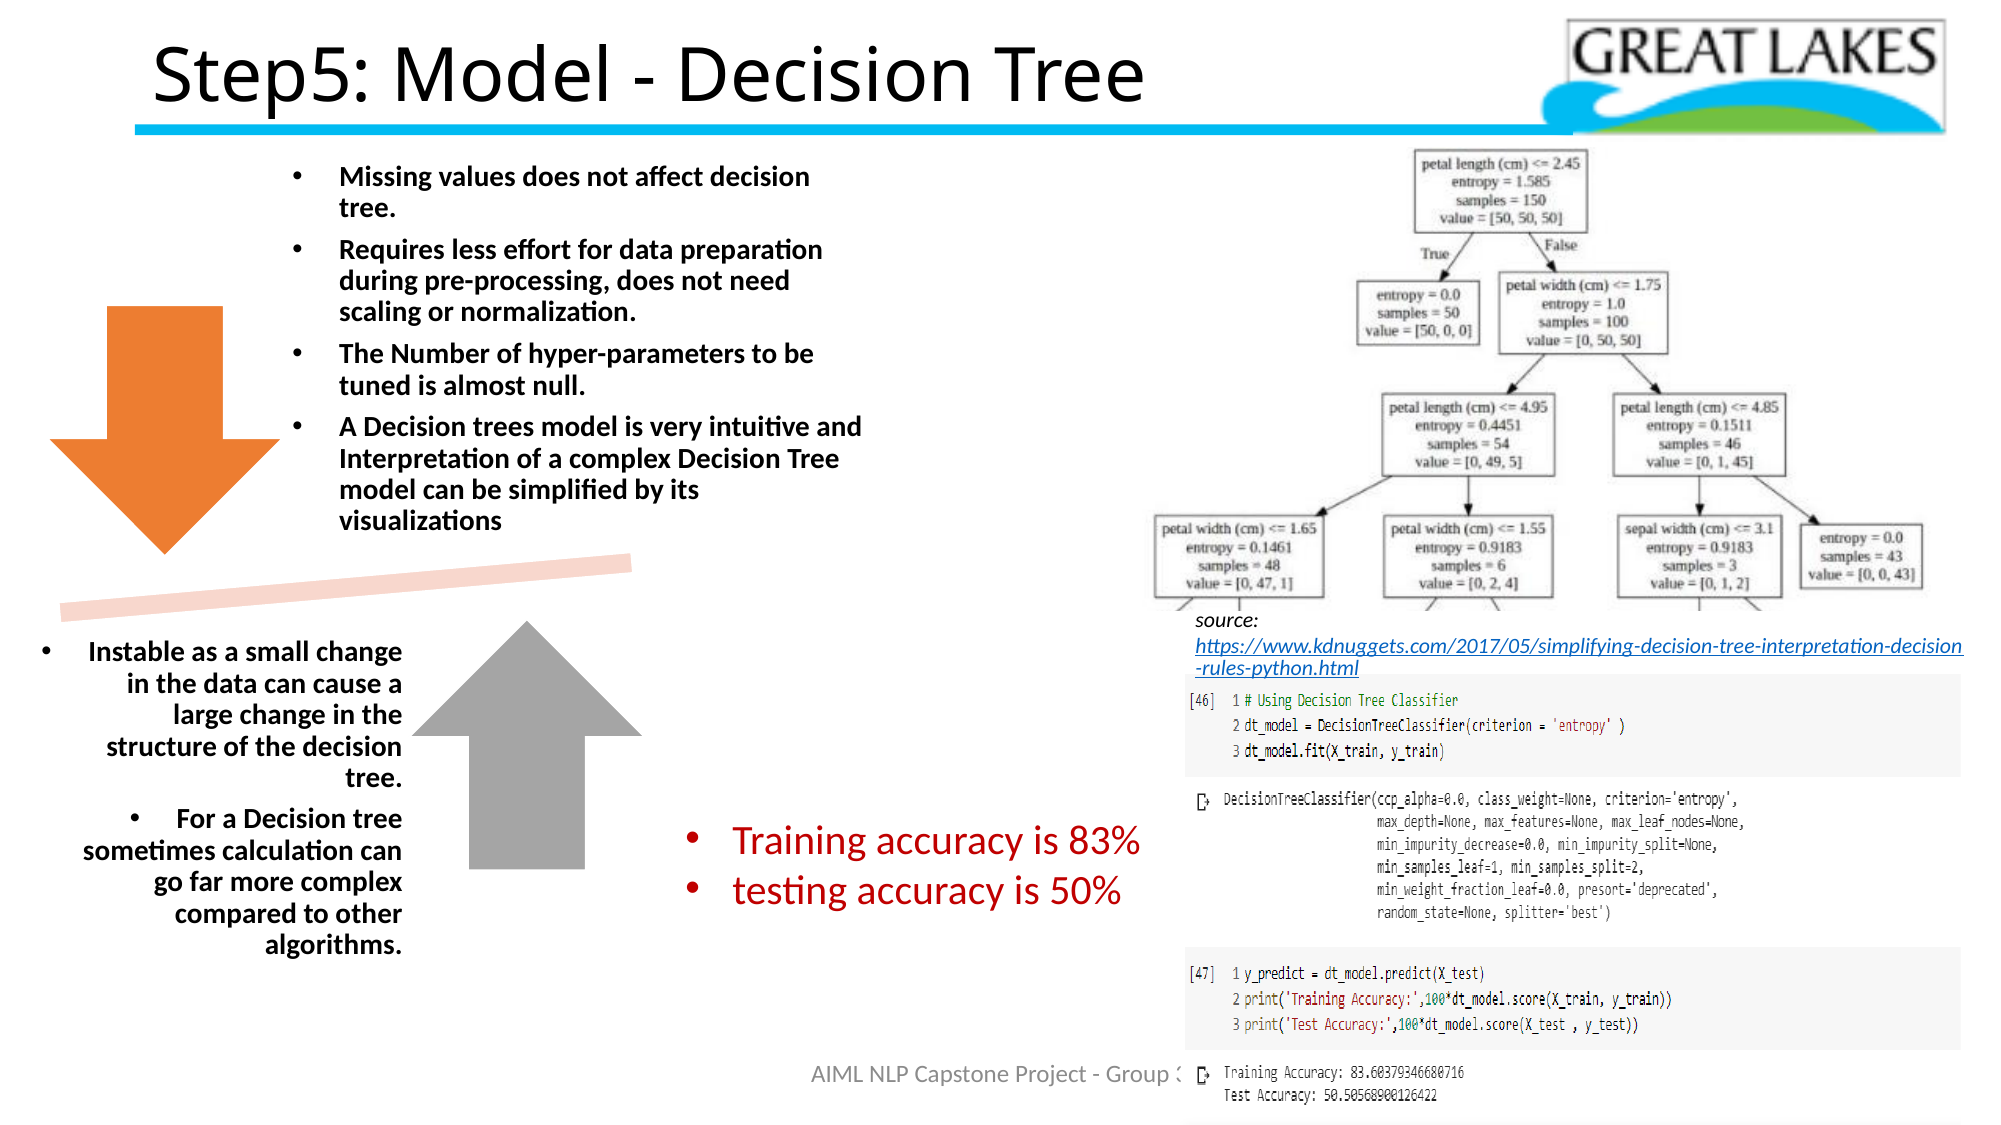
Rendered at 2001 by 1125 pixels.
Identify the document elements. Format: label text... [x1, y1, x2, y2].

text_box Missing values does not affect decision tree. Requires less effort for data preparation during pre-processing, does not need scaling or normalization. The Number of hyper-parameters to be tuned is almost null. A Decision trees model is very intuitive and Interpretation of a complex Decision Tree model can be simplified by its visualizations [282, 160, 877, 538]
text_box [44, 303, 282, 558]
footer AIML NLP Capstone Project - Group 3 [662, 1042, 1180, 1103]
text_box Training accuracy is 83% testing accuracy is 50% [670, 805, 1180, 920]
picture [1030, 146, 1931, 611]
title Step5: Model - Decision Tree [137, 36, 1571, 118]
picture [1180, 668, 1961, 1125]
text_box [57, 550, 635, 610]
text_box [413, 617, 648, 872]
text_box Instable as a small change in the data can cause a large change in the structure of the decision tree. For a Decision tree sometimes calculation can go far more complex compared to other algorithms. [16, 610, 413, 987]
picture [1515, 0, 2000, 142]
picture [1515, 118, 1548, 124]
text_box source: https://www.kdnuggets.com/2017/05/simplifying-decision-tree-interpretation-decision-rules-python.html [1180, 597, 1982, 665]
